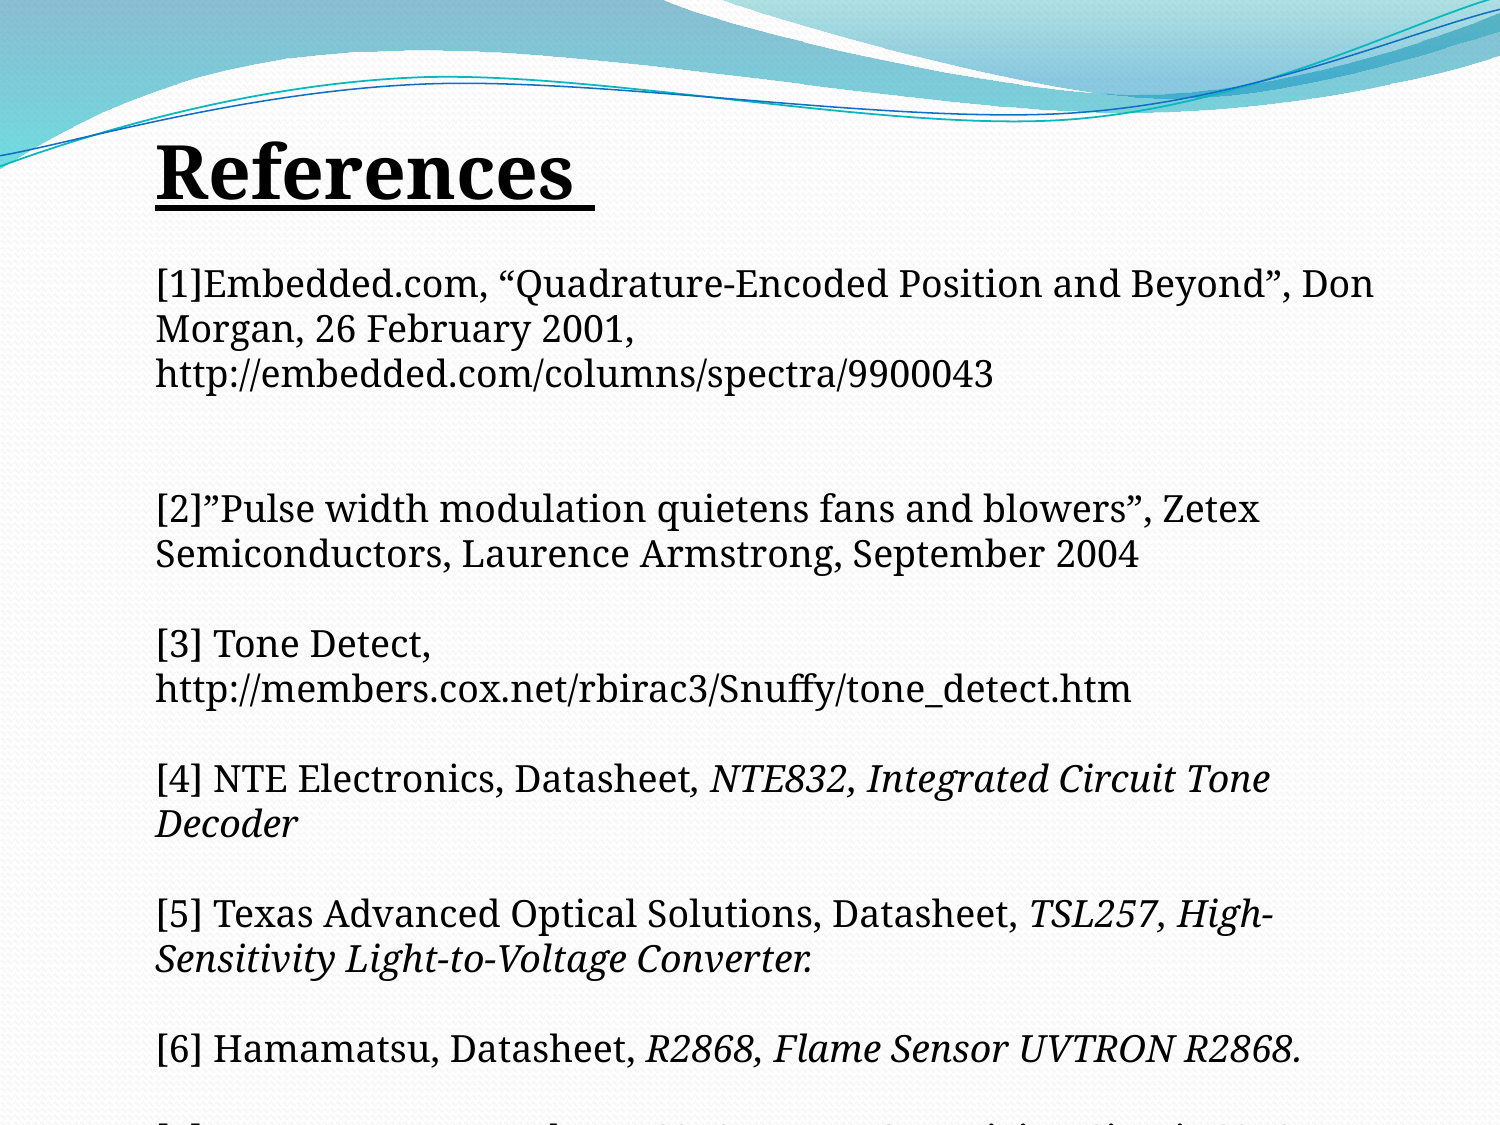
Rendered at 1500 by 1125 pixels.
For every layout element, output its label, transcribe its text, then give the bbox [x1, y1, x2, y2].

text_box References [1]Embedded.com, “Quadrature-Encoded Position and Beyond”, Don Morgan, 26 February 2001, http://embedded.com/columns/spectra/9900043 [2]”Pulse width modulation quietens fans and blowers”, Zetex Semiconductors, Laurence Armstrong, September 2004 [3] Tone Detect, http://members.cox.net/rbirac3/Snuffy/tone_detect.htm [4] NTE Electronics, Datasheet, NTE832, Integrated Circuit Tone Decoder [5] Texas Advanced Optical Solutions, Datasheet, TSL257, High-Sensitivity Light-to-Voltage Converter. [6] Hamamatsu, Datasheet, R2868, Flame Sensor UVTRON R2868. [7] Hamamatsu, Datasheet, C3704, UVTRON Driving Circuit C3704 Series. [140, 117, 1430, 1125]
